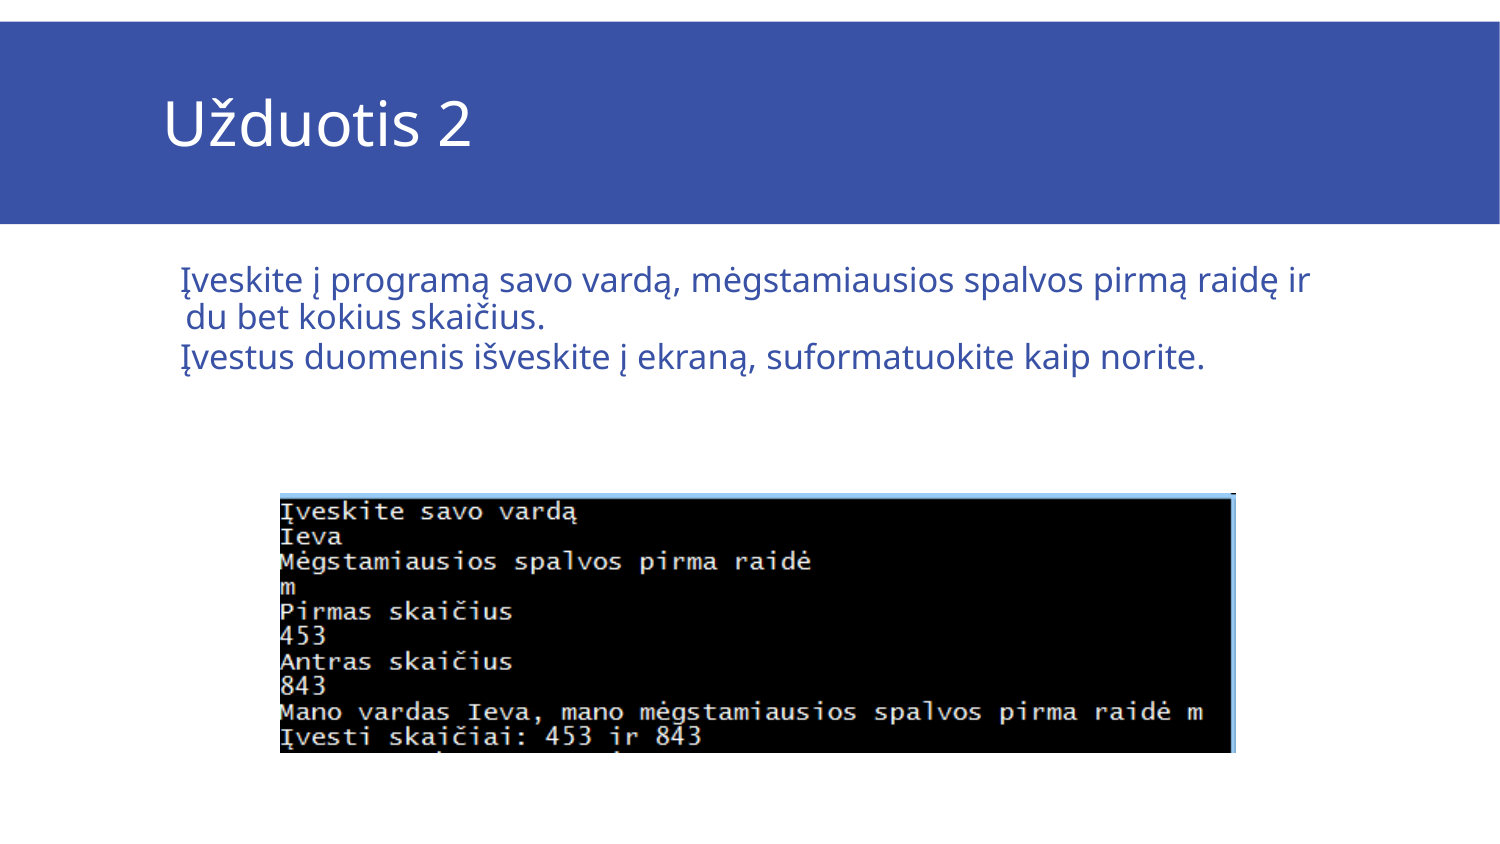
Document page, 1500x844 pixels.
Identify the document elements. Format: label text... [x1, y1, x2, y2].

title Užduotis 2 [147, 34, 1352, 221]
list Įveskite į programą savo vardą, mėgstamiausios spalvos pirmą raidę ir du bet kokius skaičius. Įvestus duomenis išveskite į ekraną, suformatuokite kaip norite. [147, 247, 1352, 765]
picture [280, 492, 1236, 753]
